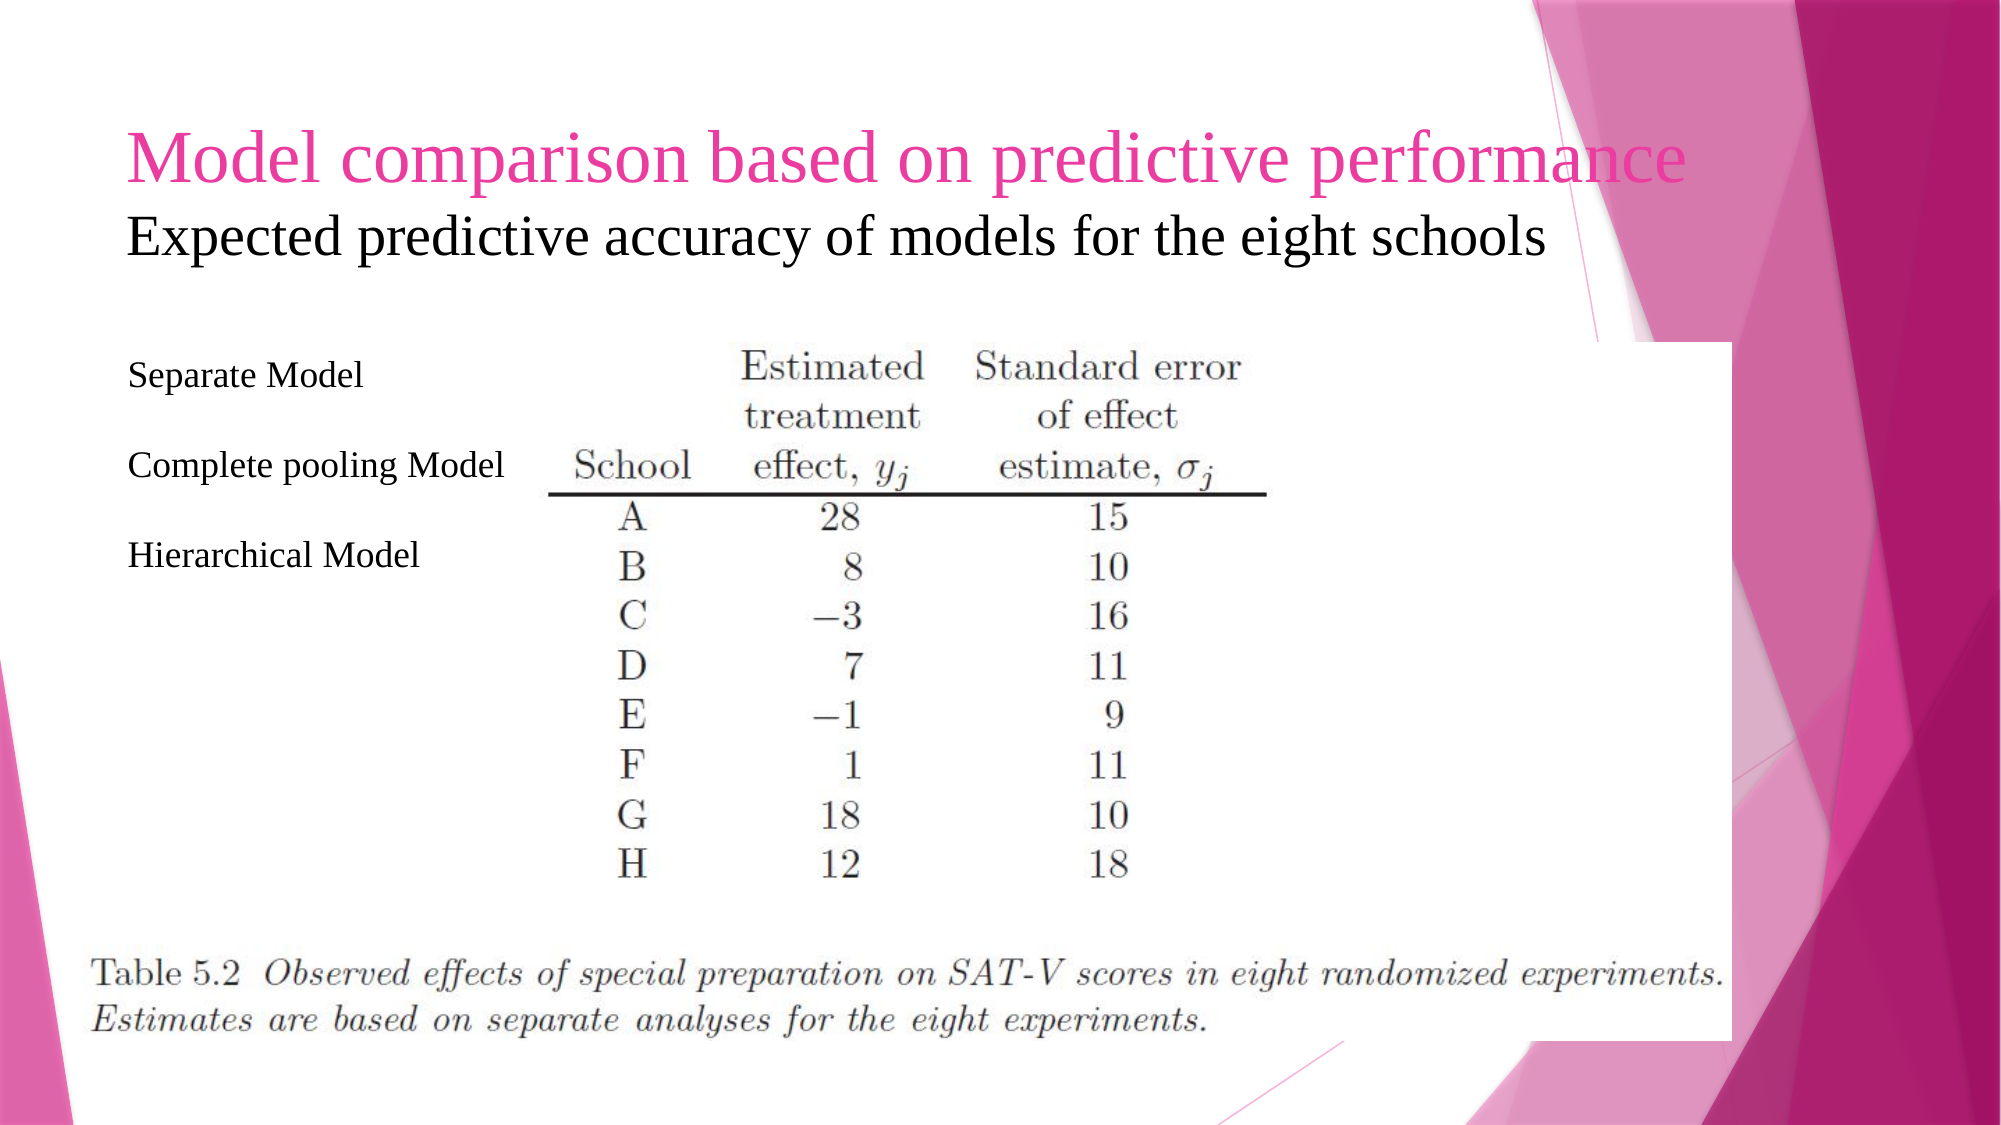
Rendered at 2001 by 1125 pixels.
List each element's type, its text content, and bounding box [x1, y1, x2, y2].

title Model comparison based on predictive performance Expected predictive accuracy of models for the eight schools [111, 99, 1732, 317]
picture [81, 342, 1733, 1041]
